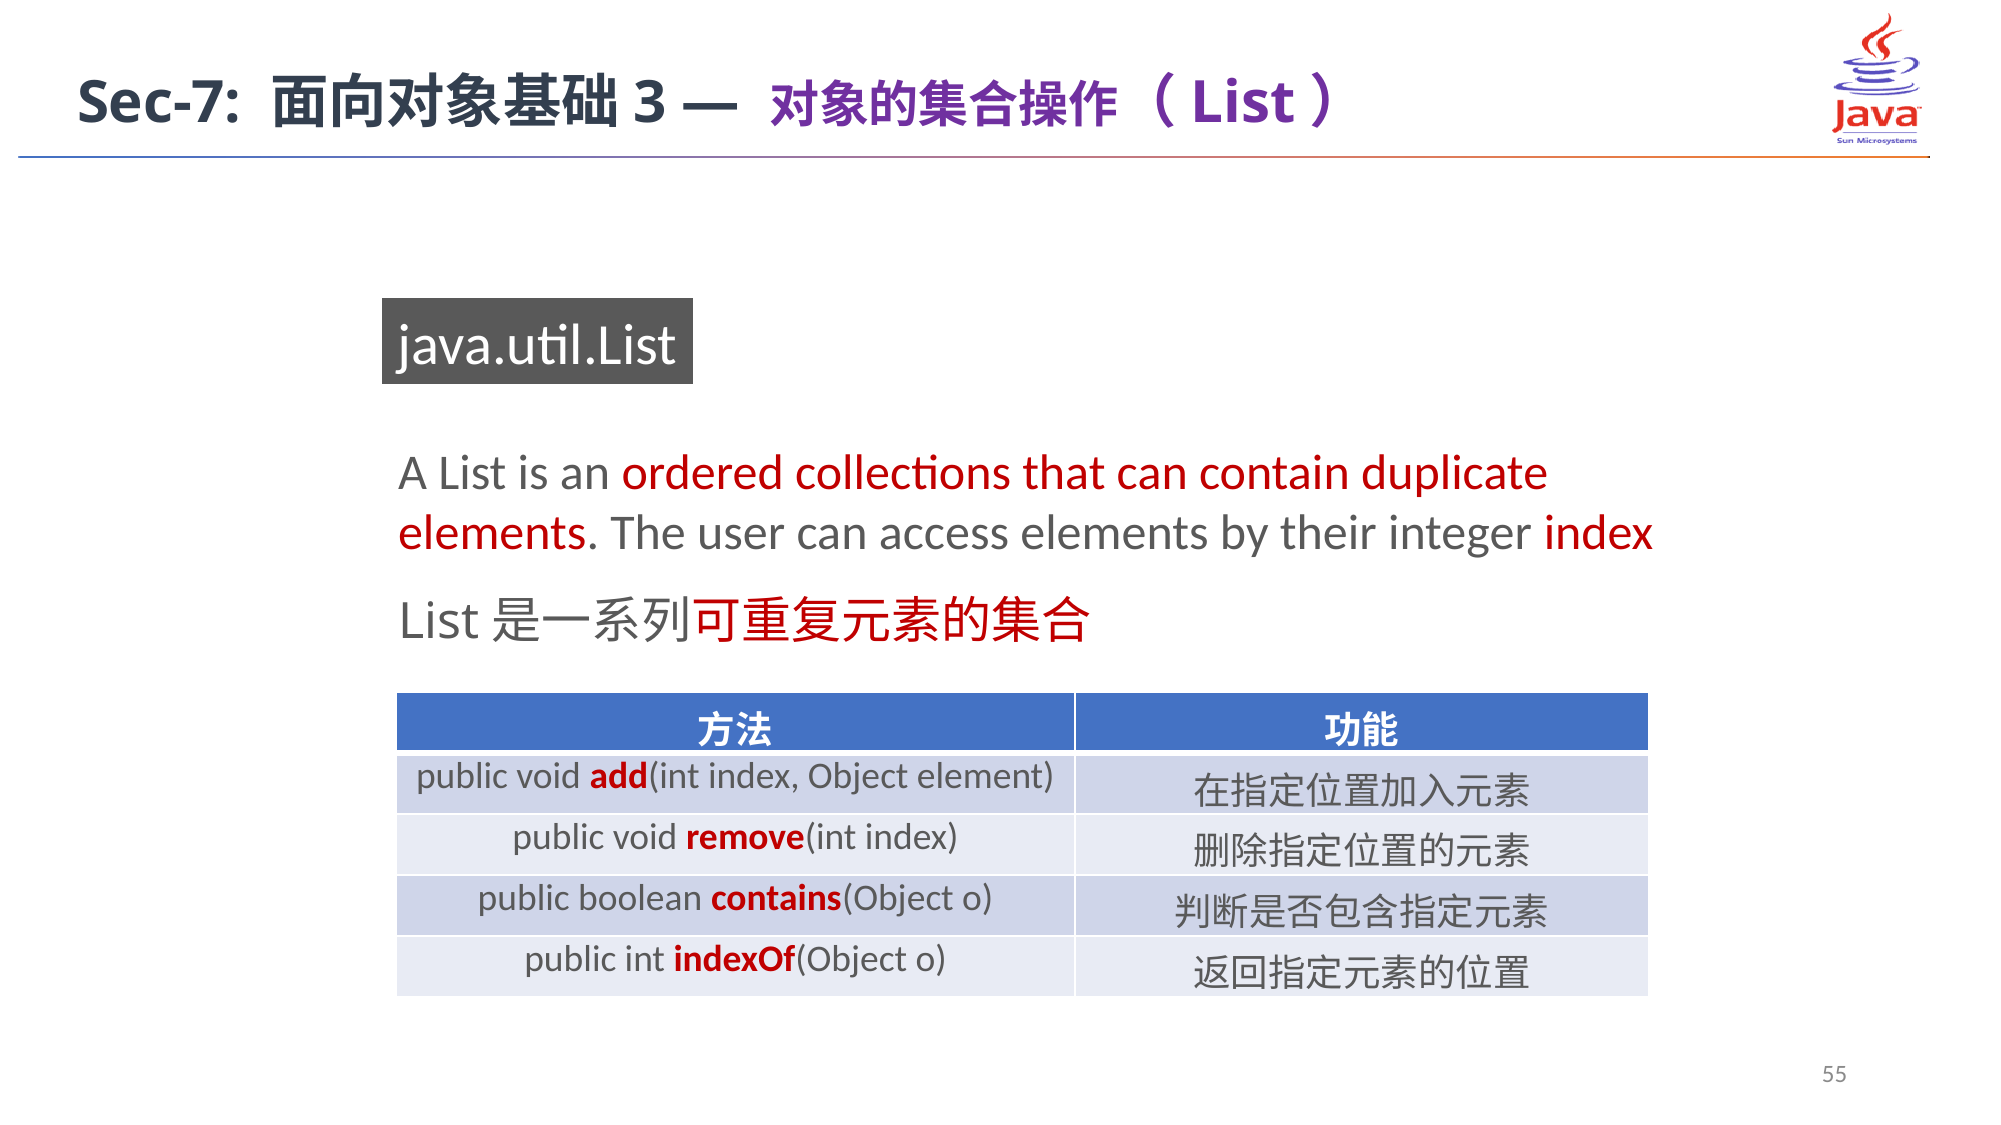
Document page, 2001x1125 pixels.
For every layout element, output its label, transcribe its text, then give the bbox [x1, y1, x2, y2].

table_cell 返回指定元素的位置 [1076, 937, 1648, 996]
table_cell 判断是否包含指定元素 [1076, 876, 1648, 935]
table_cell public void add(int index, Object element) [397, 756, 1074, 813]
table_cell public int indexOf(Object o) [397, 937, 1074, 996]
table_cell public void remove(int index) [397, 815, 1074, 874]
table_cell public boolean contains(Object o) [397, 876, 1074, 935]
table_header 功能 [1076, 693, 1648, 750]
table_header 方法 [397, 693, 1074, 750]
text_box Sec-7: 面向对象基础3 — 对象的集合操作（List） [75, 62, 1674, 135]
text_box A List is an ordered collections that can contain duplicate elements. The user can access elements by their integer index [383, 432, 1733, 568]
text_box List是一系列可重复元素的集合 [383, 581, 1485, 656]
table_cell 删除指定位置的元素 [1076, 815, 1648, 874]
text_box java.util.List [382, 298, 693, 384]
slide_number 55 [1412, 1042, 1863, 1103]
table_cell 在指定位置加入元素 [1076, 756, 1648, 813]
picture [1825, 9, 1930, 149]
